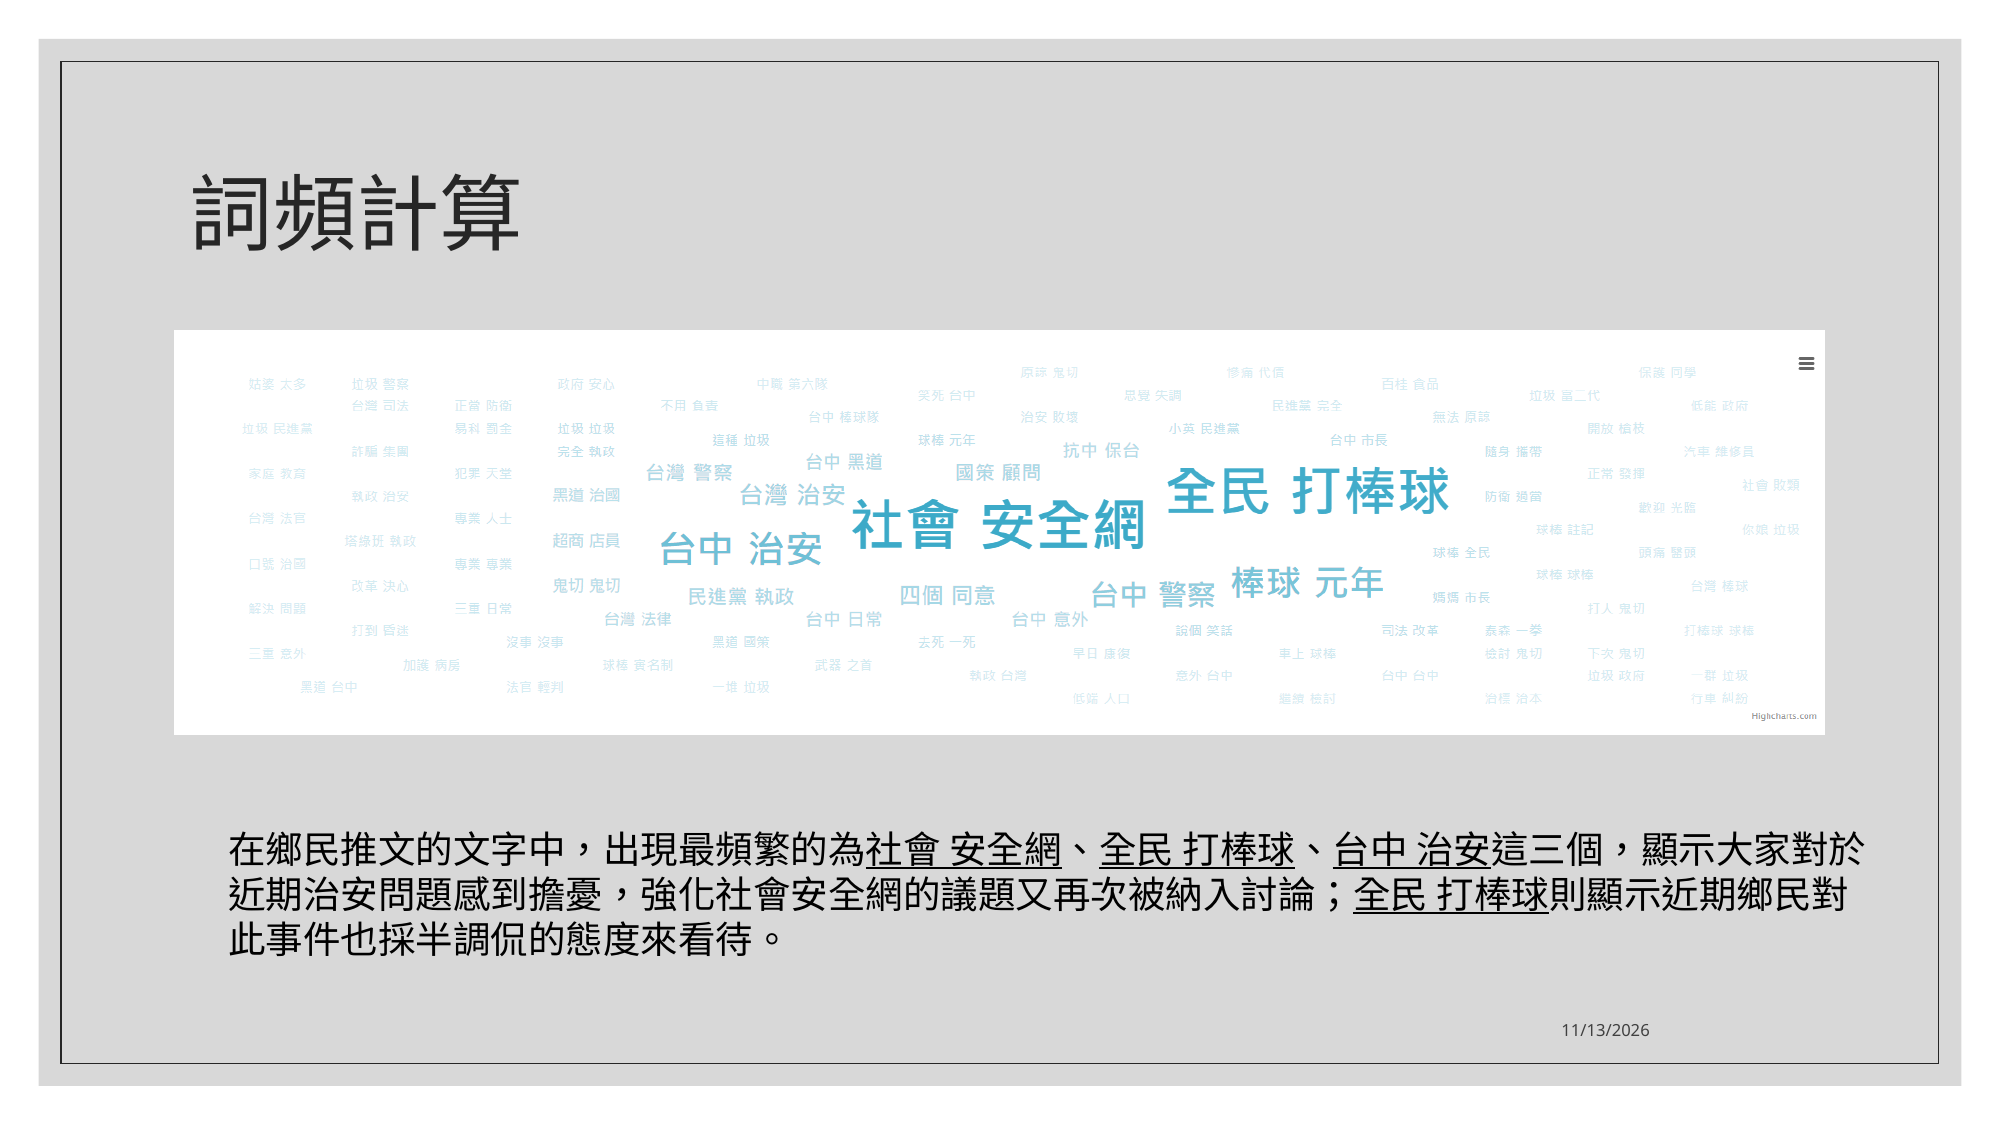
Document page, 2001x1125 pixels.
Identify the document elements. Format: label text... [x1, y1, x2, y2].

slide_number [1190, 990, 1665, 1050]
text_box 在鄉民推文的文字中，出現最頻繁的為社會 安全網、全民 打棒球、台中 治安這三個，顯示大家對於 近期治安問題感到擔憂，強化社會安全網的議題又再次被納入討論；全民 打棒球則顯示近期鄉民對 此事件也採半調侃的態度來看待。 [213, 818, 1882, 969]
title 詞頻計算 [174, 105, 1825, 328]
picture [174, 330, 1825, 735]
